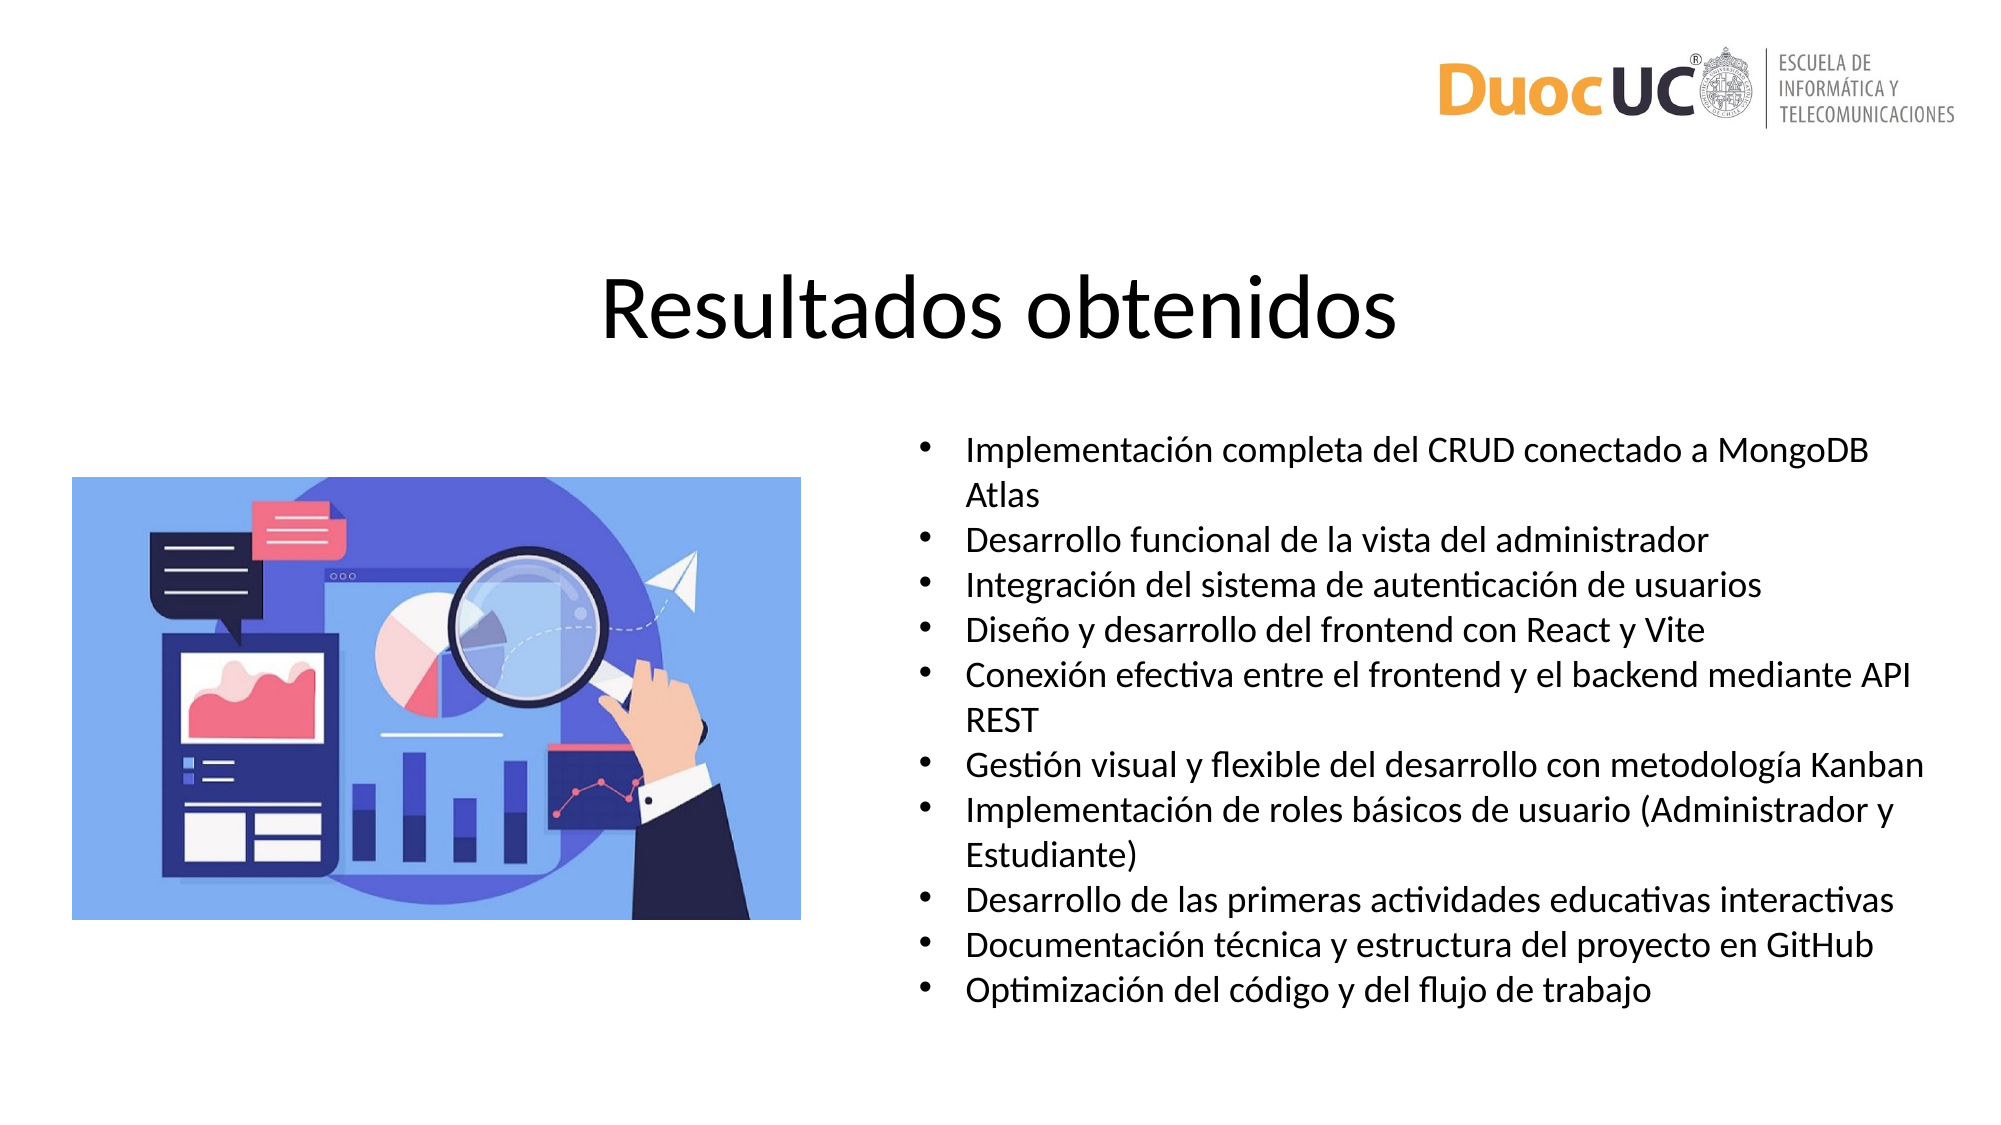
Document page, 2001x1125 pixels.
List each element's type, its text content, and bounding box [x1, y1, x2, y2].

picture [1438, 33, 1955, 163]
text_box Implementación completa del CRUD conectado a MongoDB Atlas Desarrollo funcional de la vista del administrador Integración del sistema de autenticación de usuarios Diseño y desarrollo del frontend con React y Vite Conexión efectiva entre el frontend y el backend mediante API REST Gestión visual y flexible del desarrollo con metodología Kanban Implementación de roles básicos de usuario (Administrador y Estudiante) Desarrollo de las primeras actividades educativas interactivas Documentación técnica y estructura del proyecto en GitHub Optimización del código y del flujo de trabajo [903, 417, 1944, 1017]
text_box Resultados obtenidos [0, 239, 2000, 364]
picture [72, 477, 801, 920]
